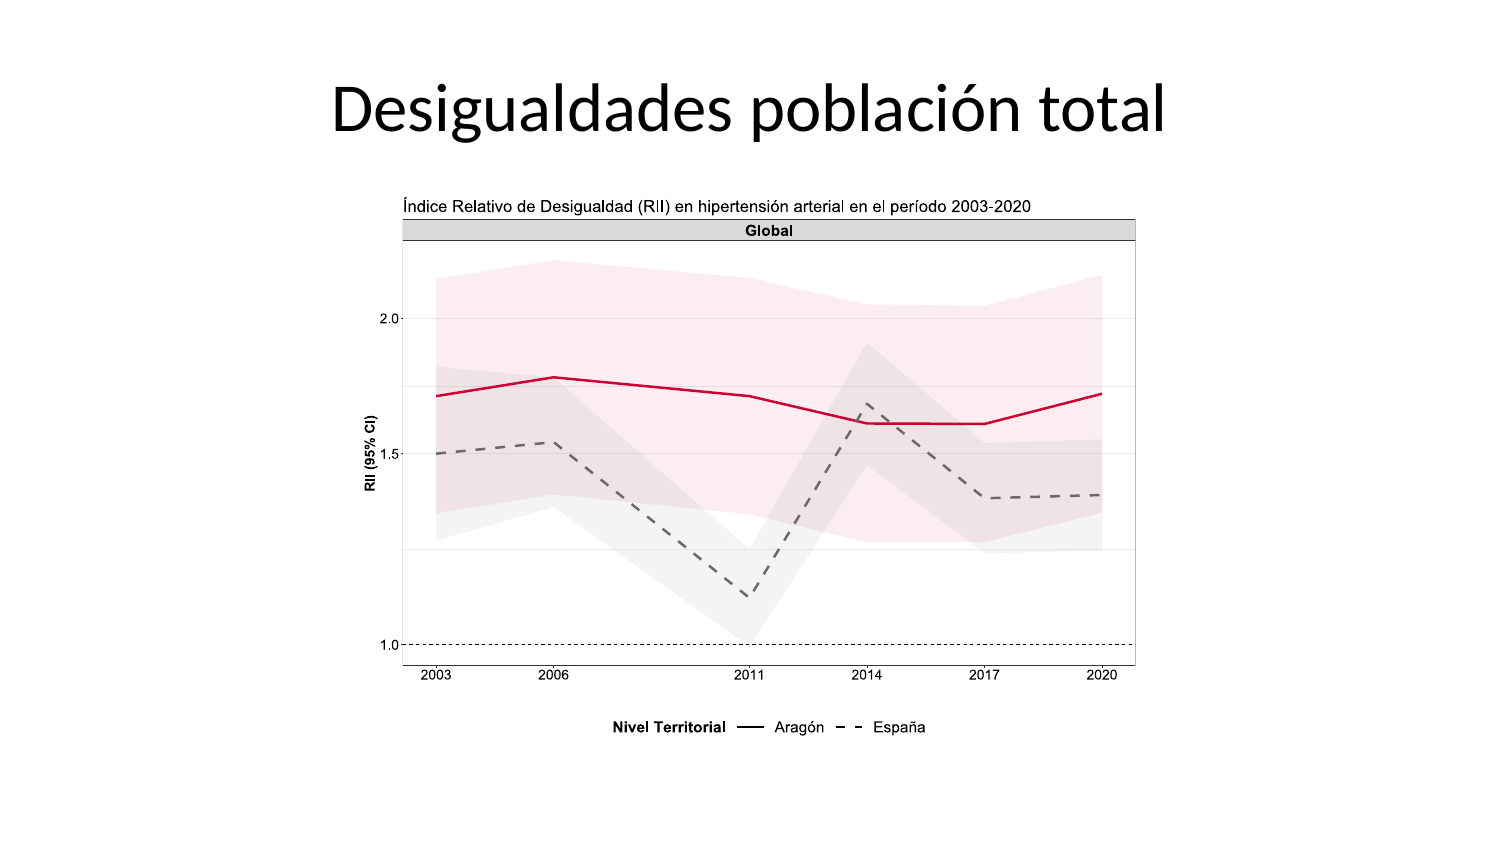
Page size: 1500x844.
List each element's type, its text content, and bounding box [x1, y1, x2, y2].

picture [360, 195, 1140, 753]
title Desigualdades población total [75, 33, 1425, 175]
